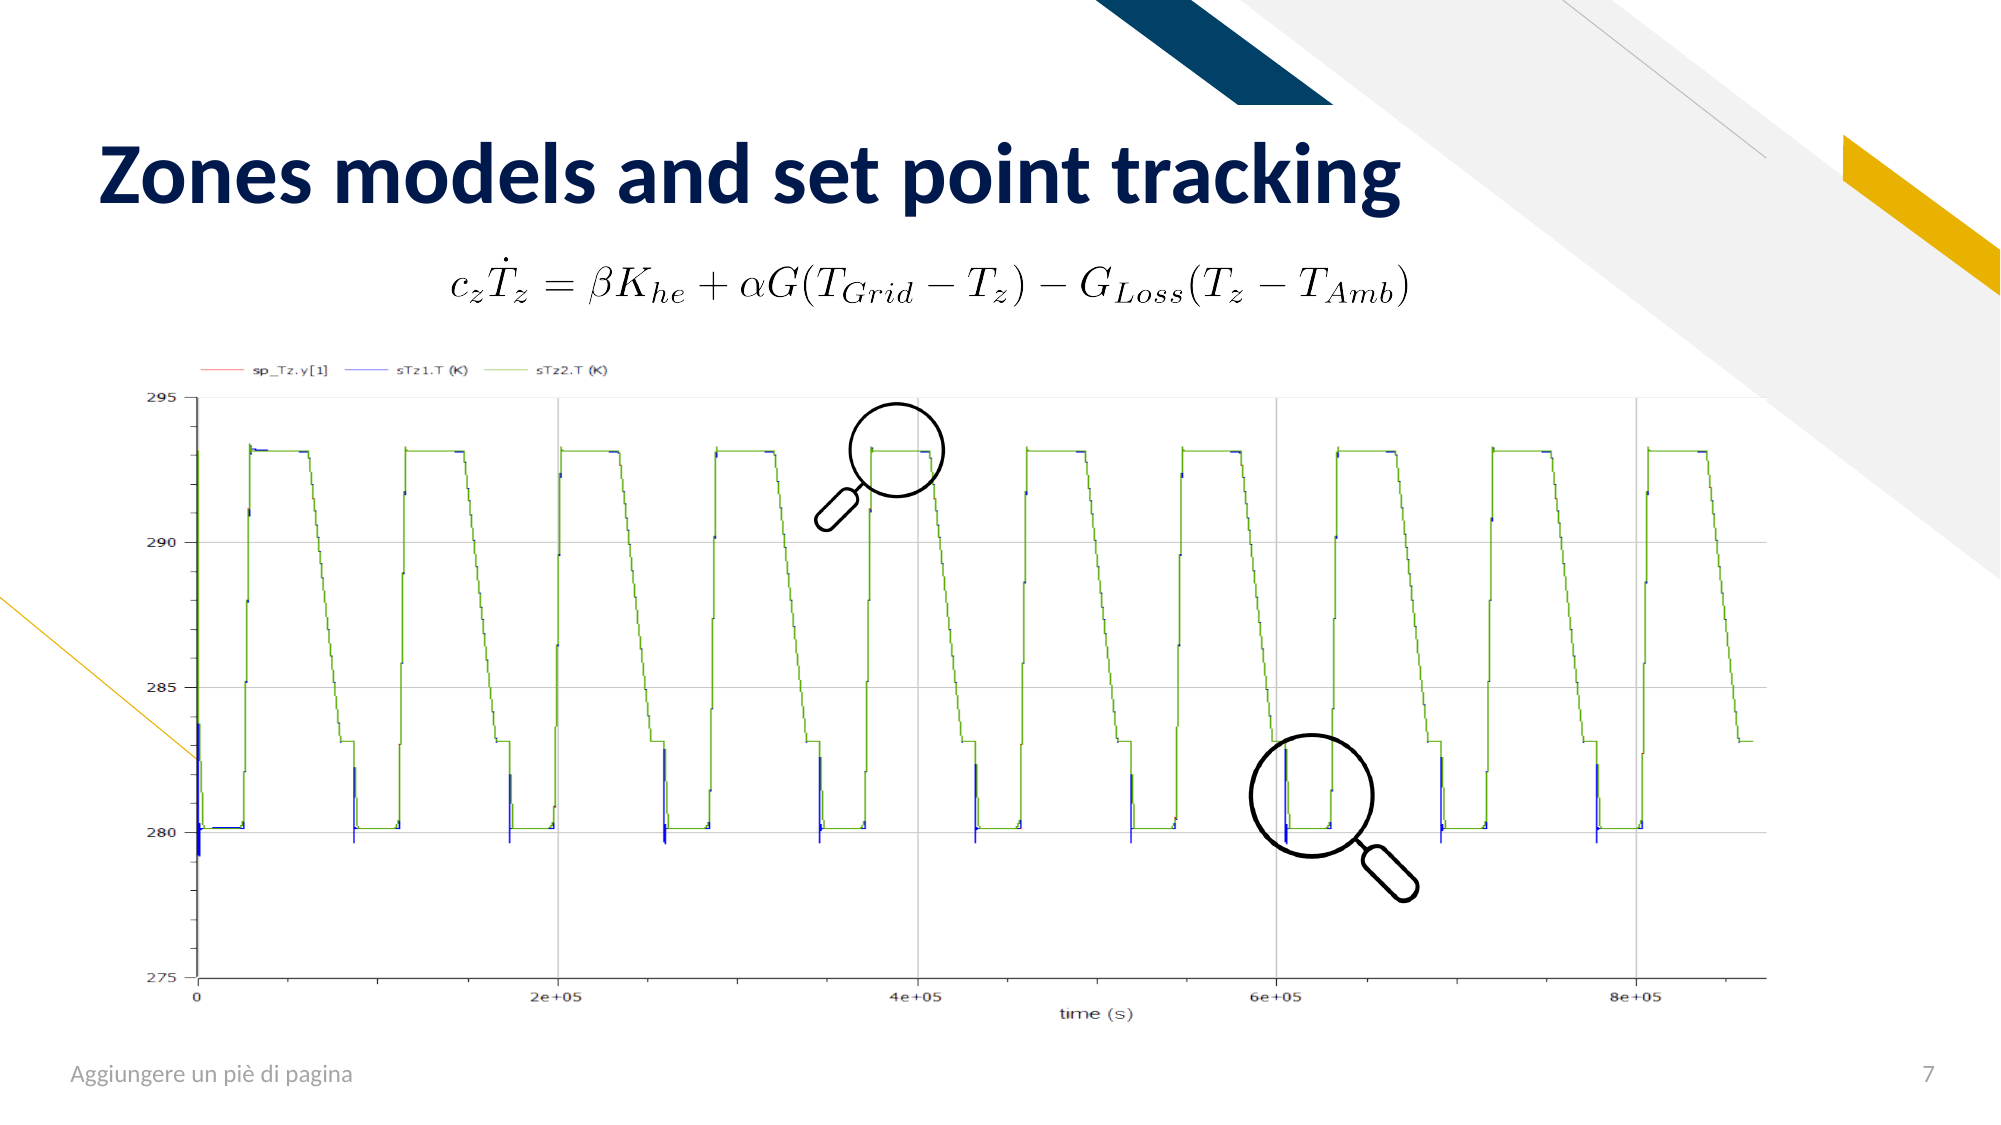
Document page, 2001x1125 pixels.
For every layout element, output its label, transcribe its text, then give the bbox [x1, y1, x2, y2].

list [139, 345, 1767, 1028]
picture [451, 257, 1428, 311]
slide_number 7 [1828, 1042, 1950, 1103]
title Zones models and set point tracking [85, 34, 1453, 223]
footer Aggiungere un piè di pagina [55, 1042, 731, 1103]
